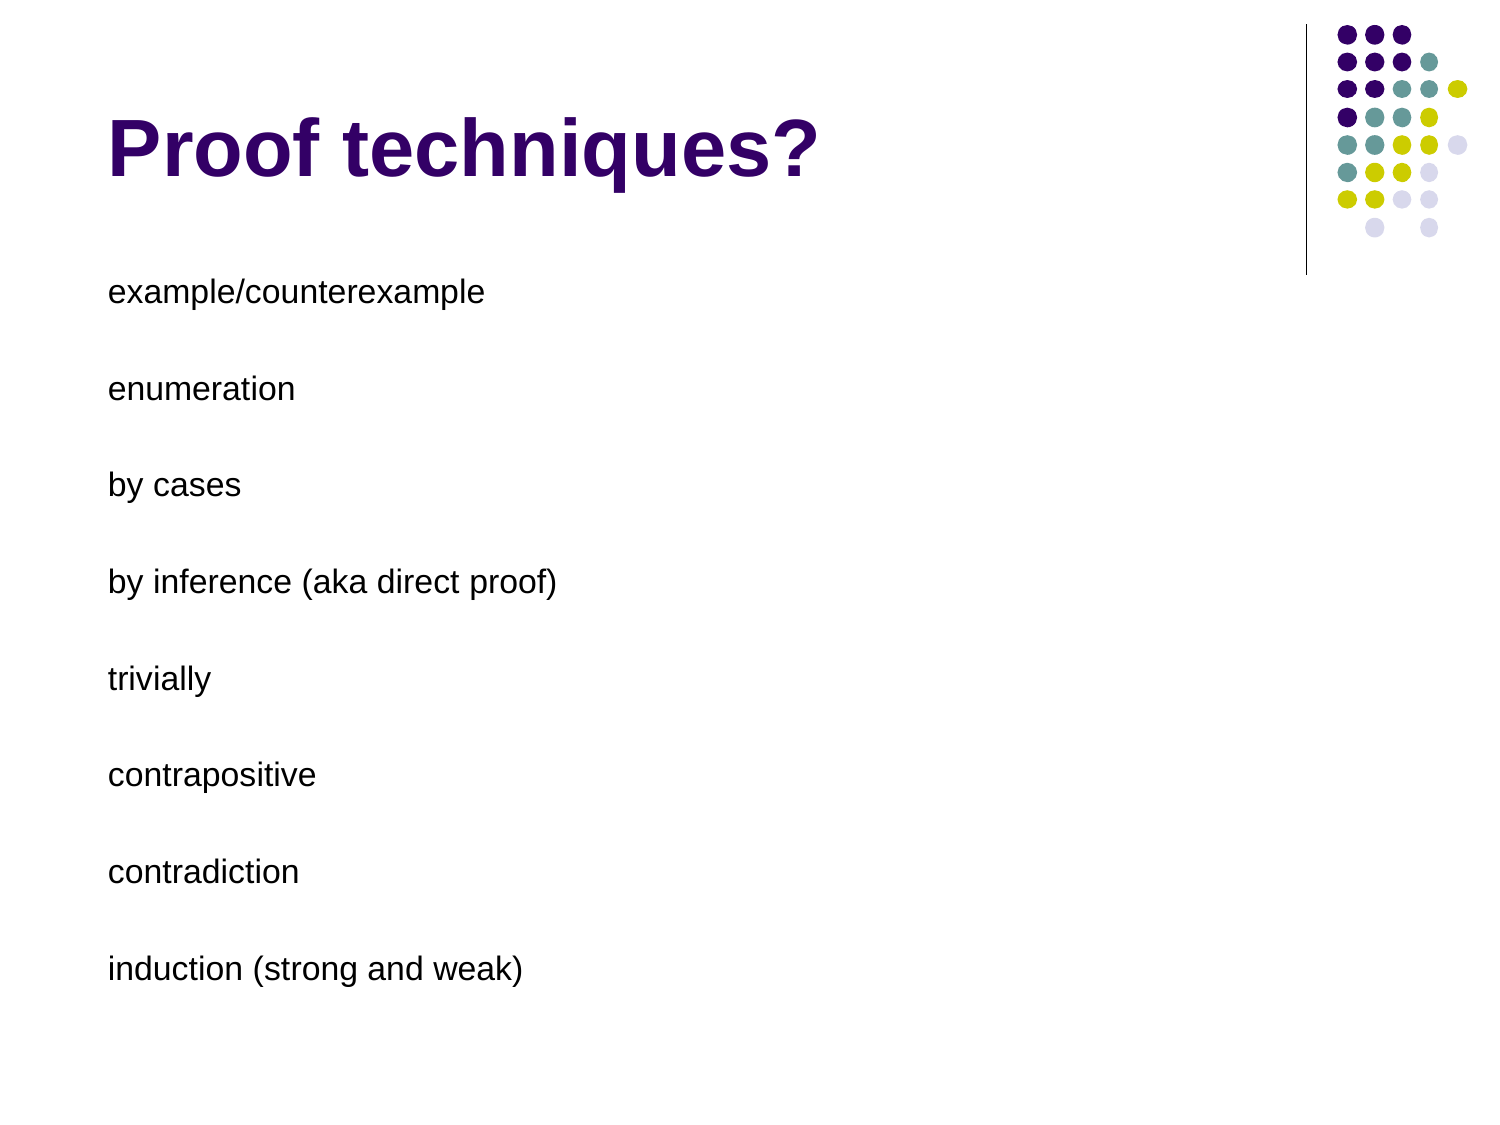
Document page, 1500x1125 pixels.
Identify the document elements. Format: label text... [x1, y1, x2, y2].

title Proof techniques? [99, 36, 1439, 201]
list example/counterexample enumeration by cases by inference (aka direct proof) trivially contrapositive contradiction induction (strong and weak) [99, 261, 1439, 1001]
